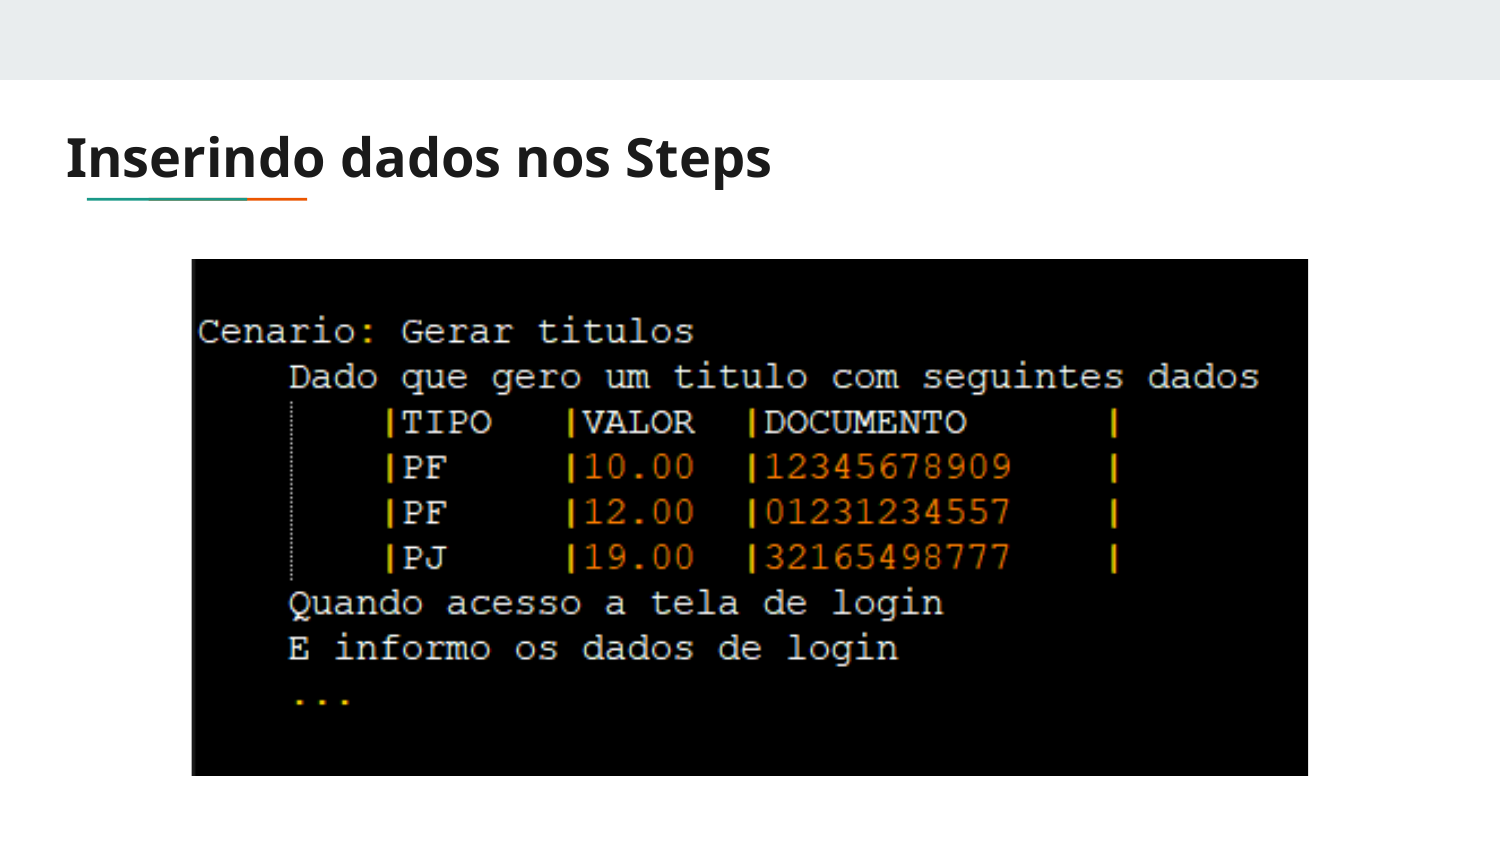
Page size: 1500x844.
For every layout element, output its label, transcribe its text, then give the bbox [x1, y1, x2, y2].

picture [191, 258, 1309, 777]
title Inserindo dados nos Steps [51, 108, 1449, 203]
